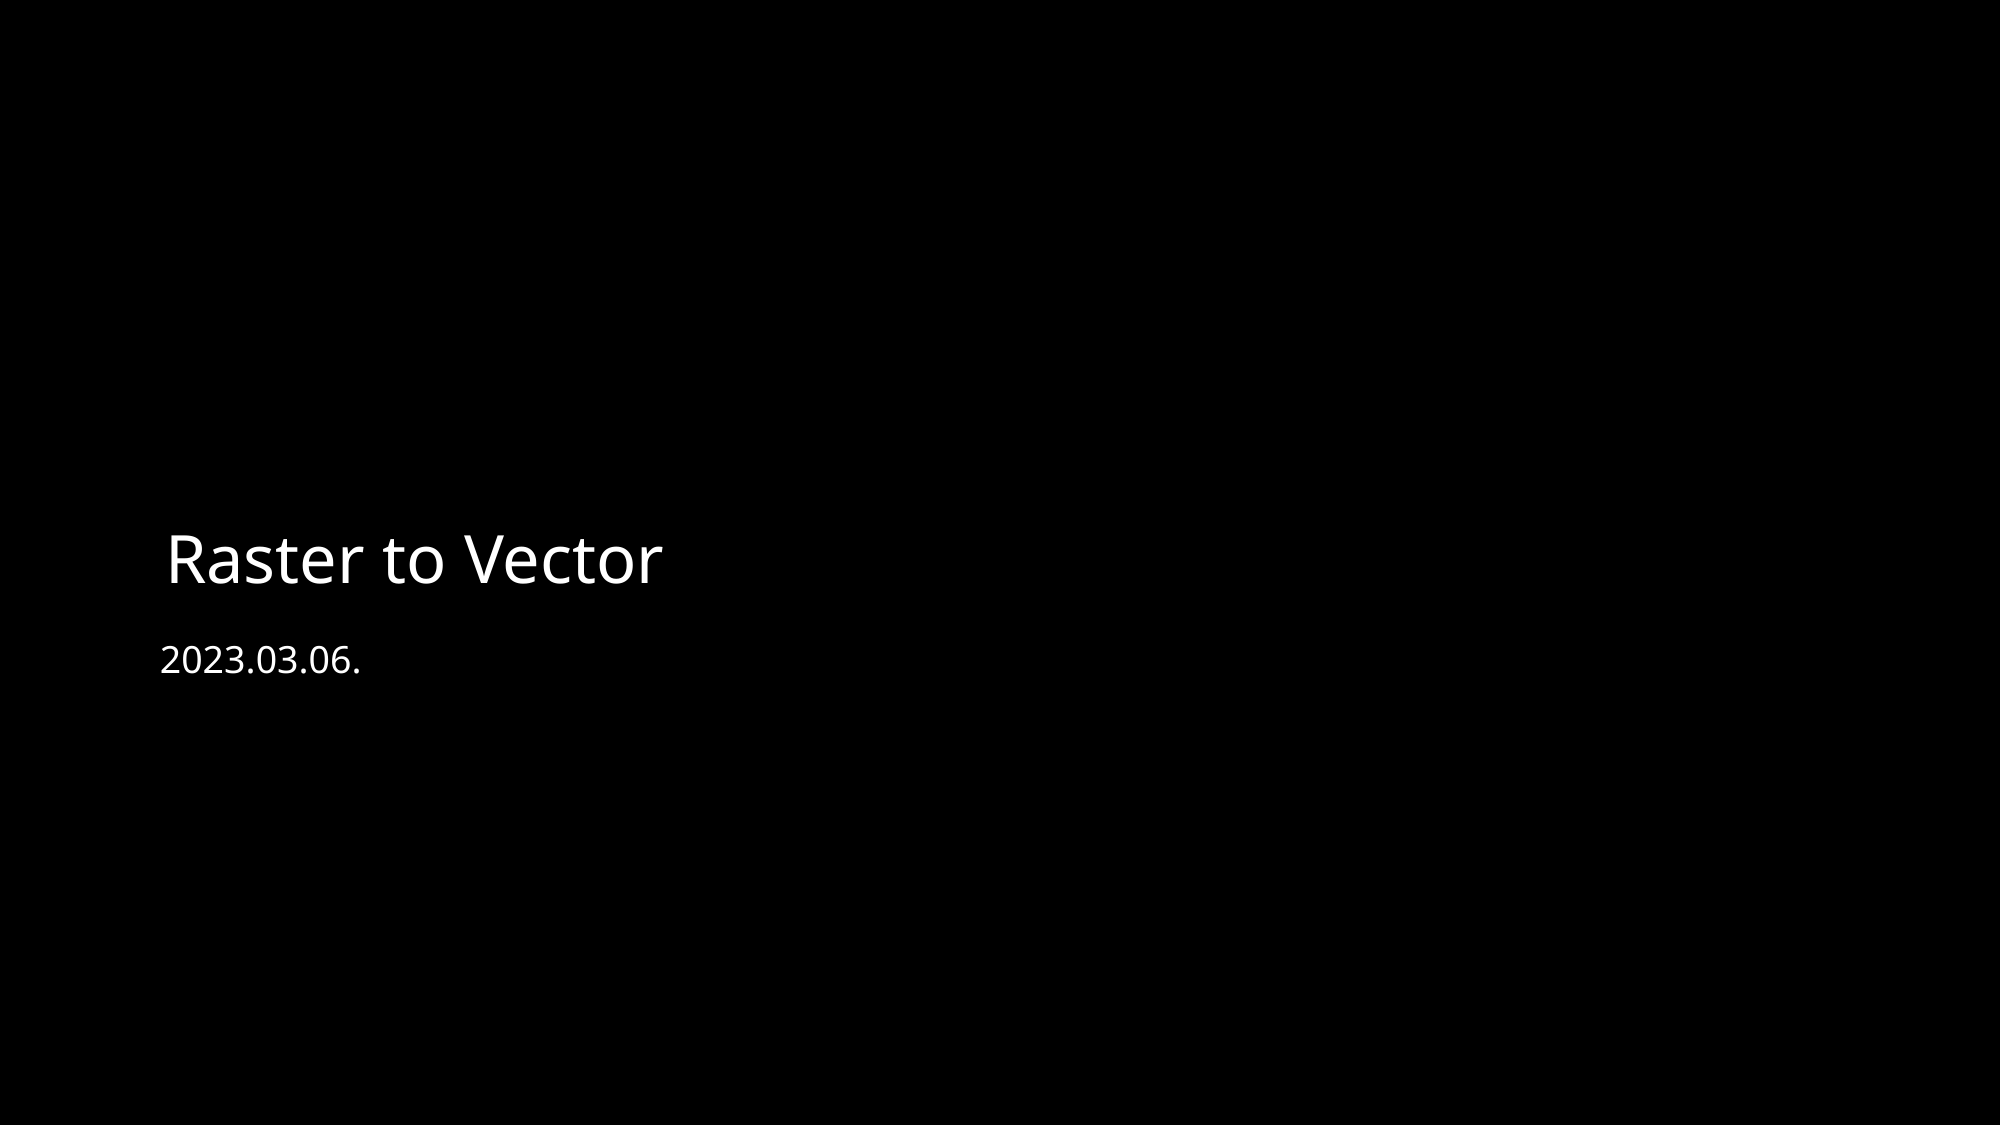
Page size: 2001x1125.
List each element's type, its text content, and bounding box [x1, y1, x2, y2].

text_box 2023.03.06. [145, 628, 377, 689]
title Raster to Vector [150, 496, 1708, 629]
